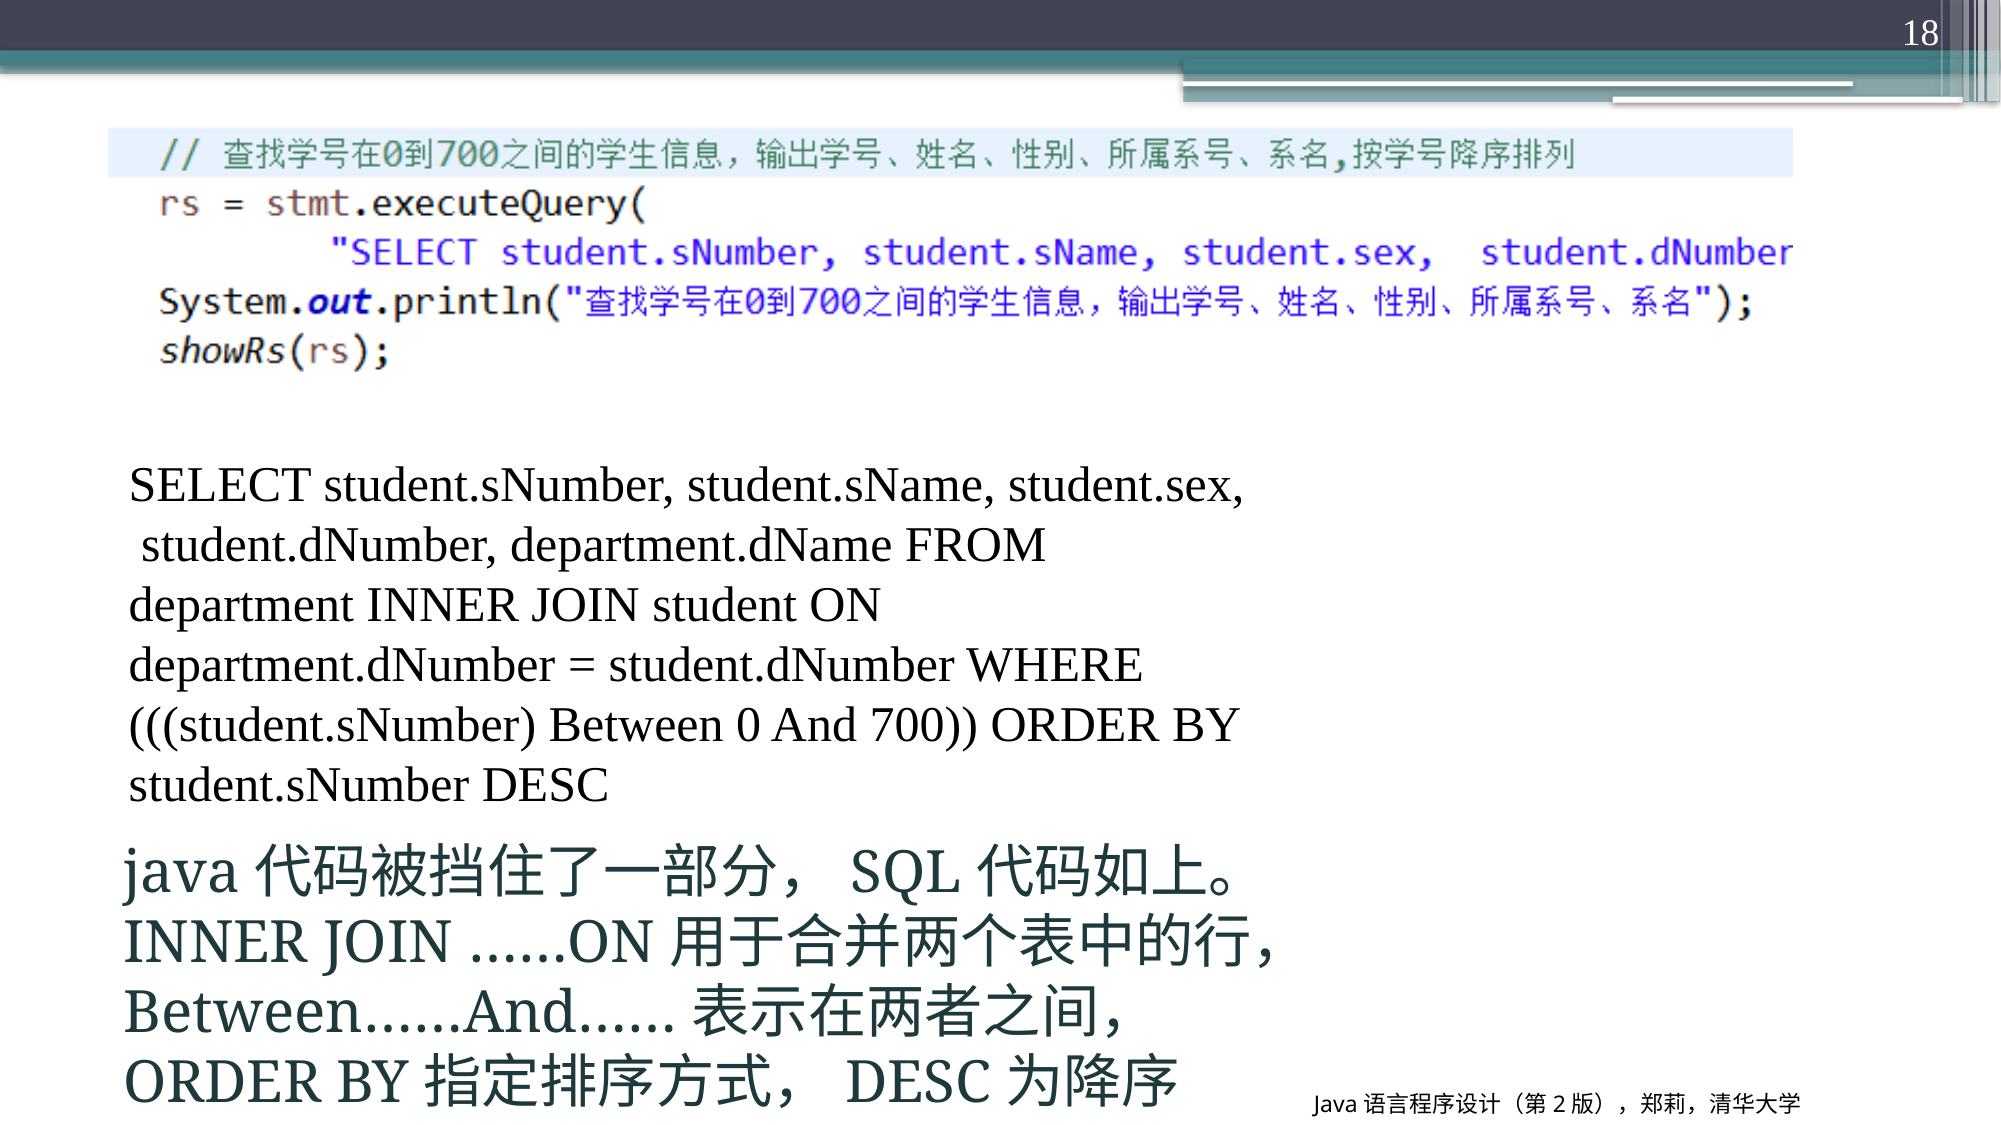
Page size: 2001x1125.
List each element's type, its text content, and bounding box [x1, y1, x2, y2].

text_box SELECT student.sNumber, student.sName, student.sex, student.dNumber, department.dName FROM department INNER JOIN student ON department.dNumber = student.dNumber WHERE (((student.sNumber) Between 0 And 700)) ORDER BY student.sNumber DESC [114, 444, 1272, 820]
picture [108, 122, 1794, 403]
slide_number 18 [1787, 0, 1955, 61]
text_box java代码被挡住了一部分，SQL代码如上。 INNER JOIN ……ON用于合并两个表中的行， Between……And……表示在两者之间， ORDER BY指定排序方式，DESC为降序 [108, 827, 1674, 1122]
